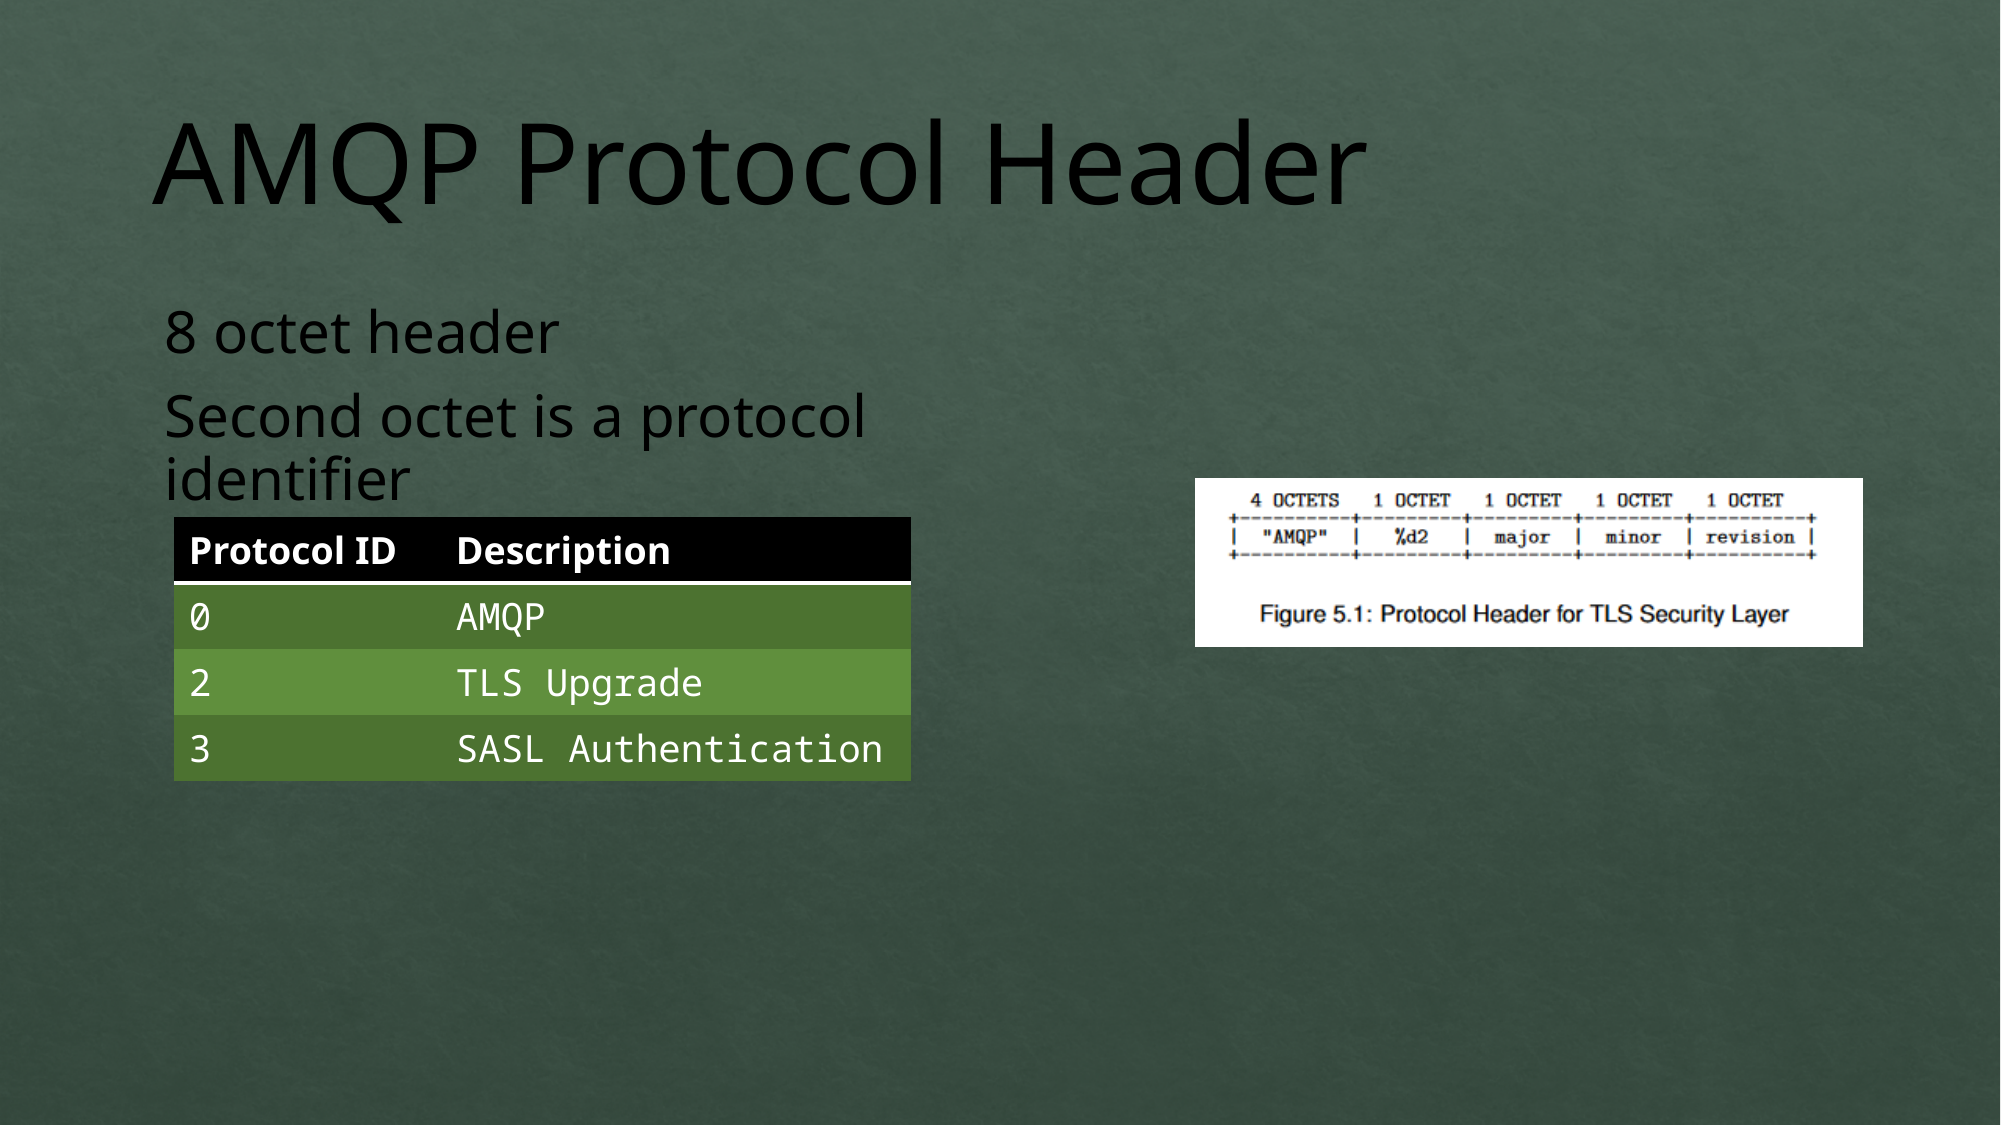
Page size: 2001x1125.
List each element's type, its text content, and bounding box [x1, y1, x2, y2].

table_cell 2 [174, 649, 441, 715]
title AMQP Protocol Header [137, 59, 1863, 278]
table_header Protocol ID [174, 517, 441, 581]
picture [1195, 478, 1863, 647]
table_cell SASL Authentication [441, 715, 911, 781]
table_cell AMQP [441, 585, 911, 649]
list 8 octet header Second octet is a protocol identifier [149, 284, 1060, 950]
table_cell 3 [174, 715, 441, 781]
table_header Description [441, 517, 911, 581]
table_cell 0 [174, 585, 441, 649]
table_cell TLS Upgrade [441, 649, 911, 715]
